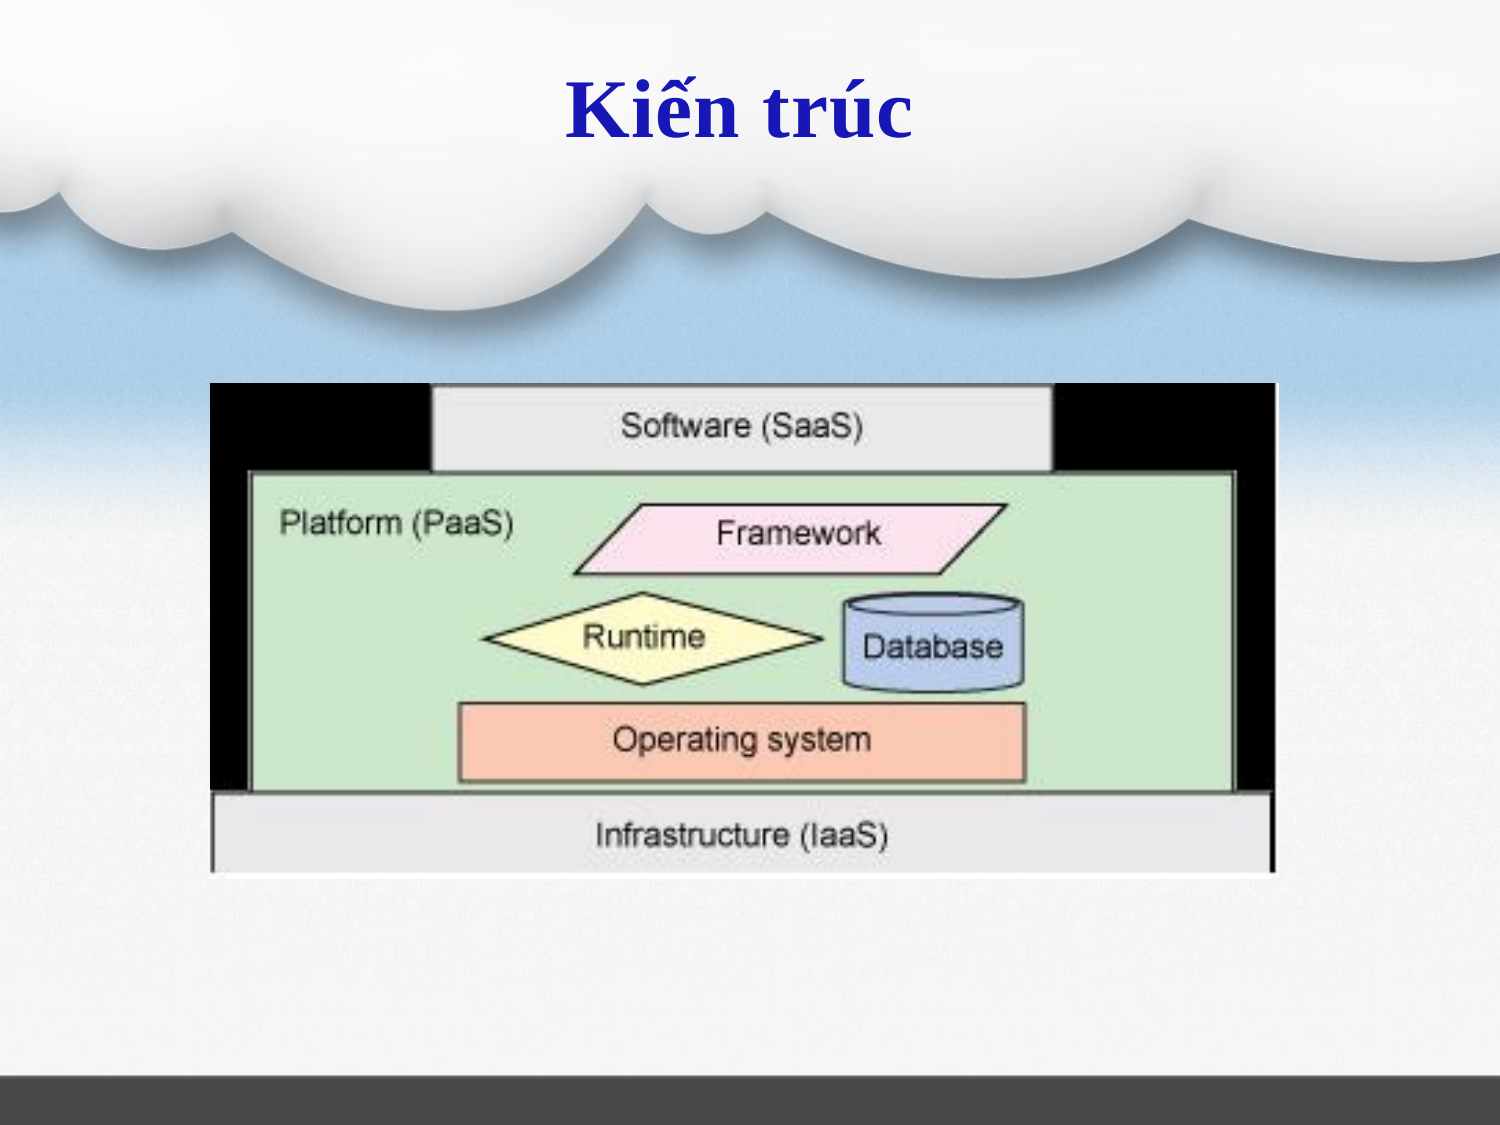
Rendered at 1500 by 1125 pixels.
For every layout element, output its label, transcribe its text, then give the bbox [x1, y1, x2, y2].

title Kiến trúc [64, 23, 1416, 185]
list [210, 383, 1279, 880]
picture [0, 0, 1500, 1125]
